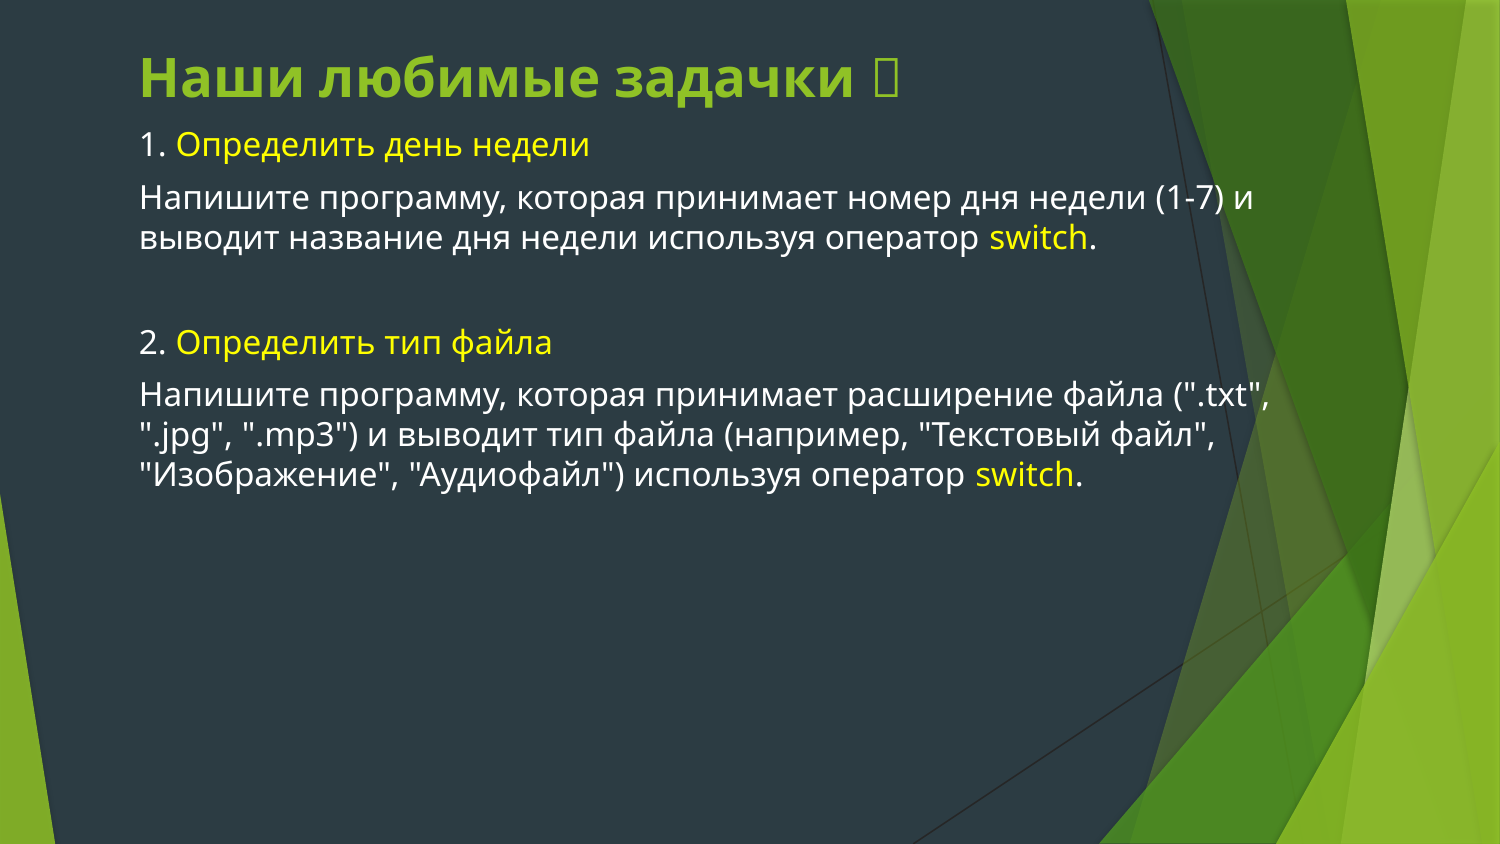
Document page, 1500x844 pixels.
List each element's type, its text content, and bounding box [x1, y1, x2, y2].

title Наши любимые задачки  [123, 35, 1388, 116]
list 1. Определить день недели Напишите программу, которая принимает номер дня недели (1-7) и выводит название дня недели используя оператор switch. 2. Определить тип файла Напишите программу, которая принимает расширение файла (".txt", ".jpg", ".mp3") и выводит тип файла (например, "Текстовый файл", "Изображение", "Аудиофайл") используя оператор switch. [123, 116, 1388, 777]
